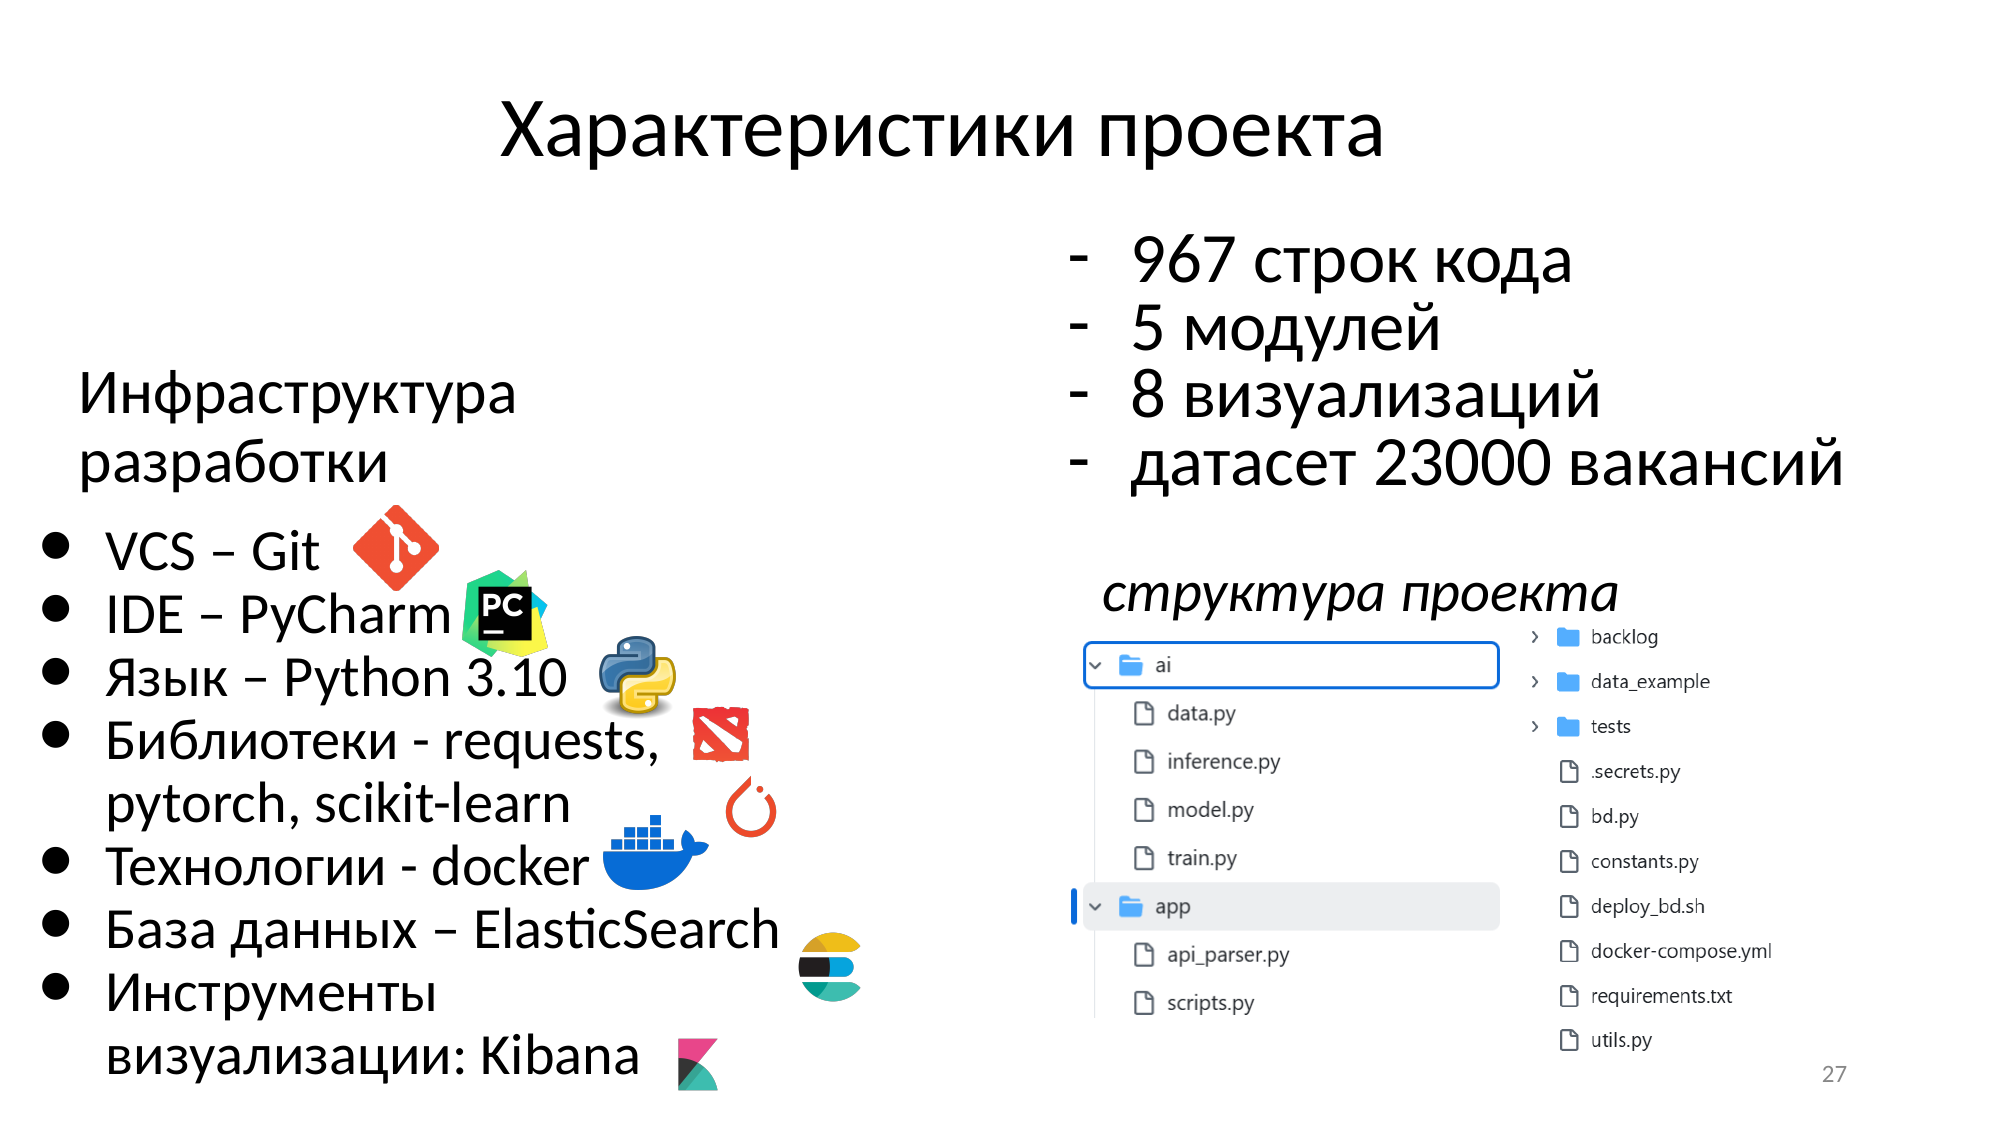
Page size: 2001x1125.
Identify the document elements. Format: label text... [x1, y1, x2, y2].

picture [790, 923, 877, 1010]
picture [1064, 614, 1844, 1063]
title Характеристики проекта [485, 36, 1682, 221]
picture [660, 1027, 736, 1102]
picture [353, 505, 440, 592]
text_box VCS – Git IDE – PyCharm Язык – Python 3.10 Библиотеки - requests, pytorch, scikit-learn Технологии - docker База данных – ElasticSearch Инструменты визуализации: Kibana [15, 505, 816, 1102]
text_box структура проекта [1087, 538, 1712, 624]
list 967 строк кода 5 модулей 8 визуализаций датасет 23000 вакансий [1040, 220, 1982, 566]
title Инфраструктура разработки [63, 335, 729, 505]
picture [594, 634, 794, 890]
slide_number ‹#› [1412, 1042, 1863, 1103]
picture [461, 570, 548, 657]
